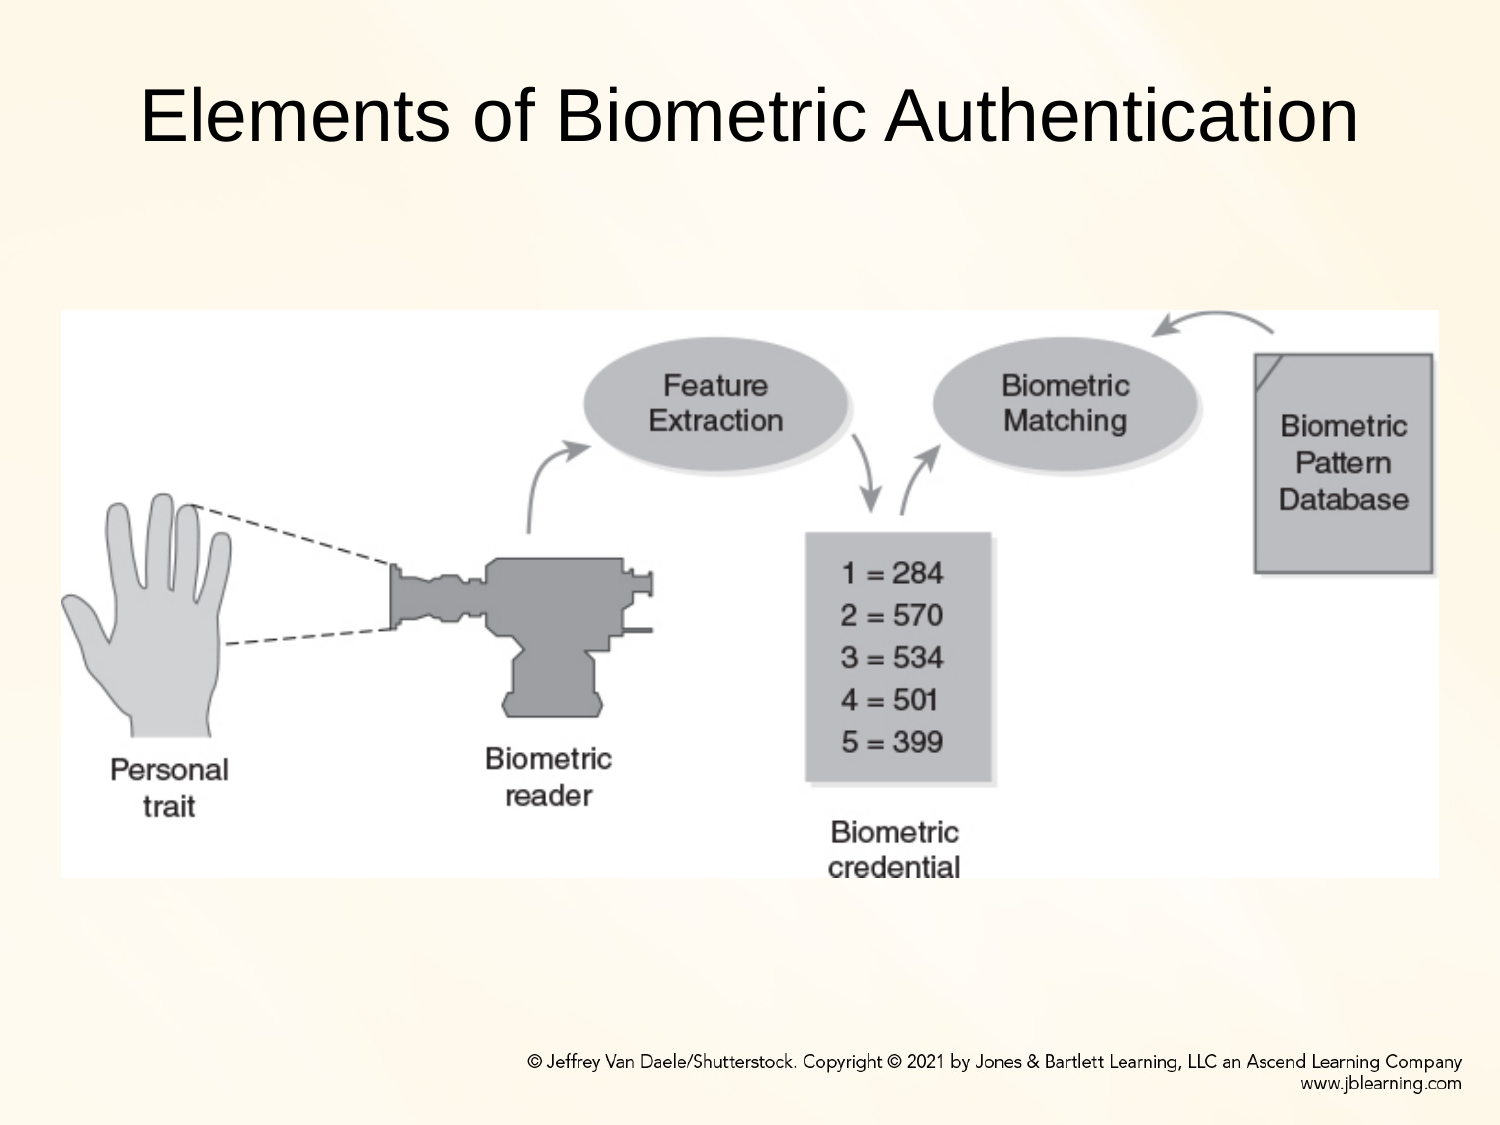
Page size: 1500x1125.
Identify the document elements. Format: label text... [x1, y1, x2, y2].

title Elements of Biometric Authentication [75, 45, 1425, 179]
picture [0, 0, 1500, 1125]
